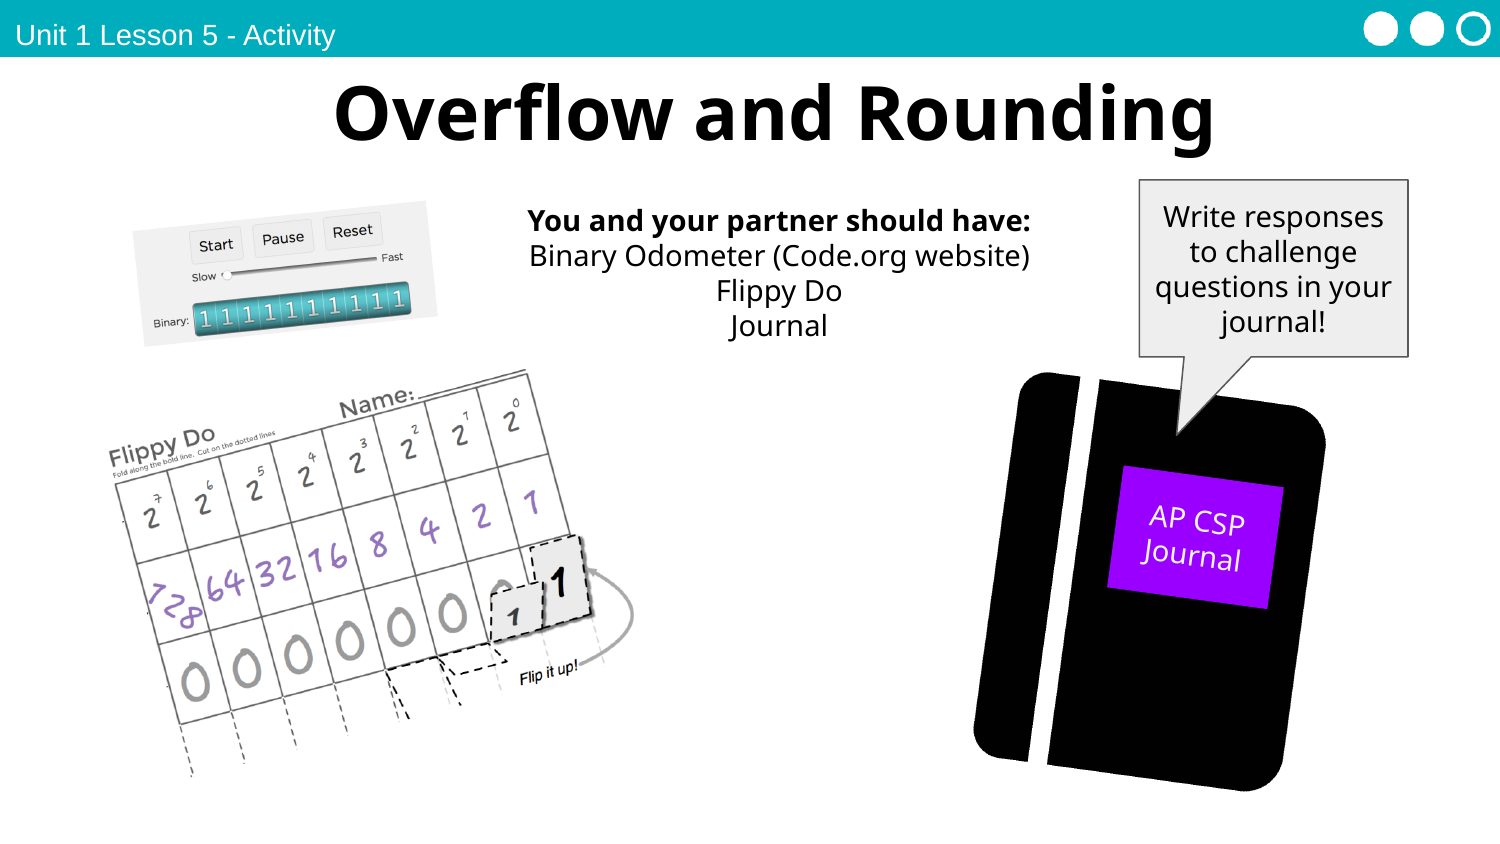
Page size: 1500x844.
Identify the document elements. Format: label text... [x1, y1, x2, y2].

picture [0, 0, 1500, 844]
text_box Write responses to challenge questions in your journal! [1139, 179, 1408, 386]
text_box You and your partner should have: Binary Odometer (Code.org website) Flippy Do Journal [461, 187, 1098, 406]
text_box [955, 387, 1345, 777]
text_box Overflow and Rounding [161, 50, 1389, 174]
text_box Unit 1 Lesson 5 - Activity [0, 0, 750, 58]
